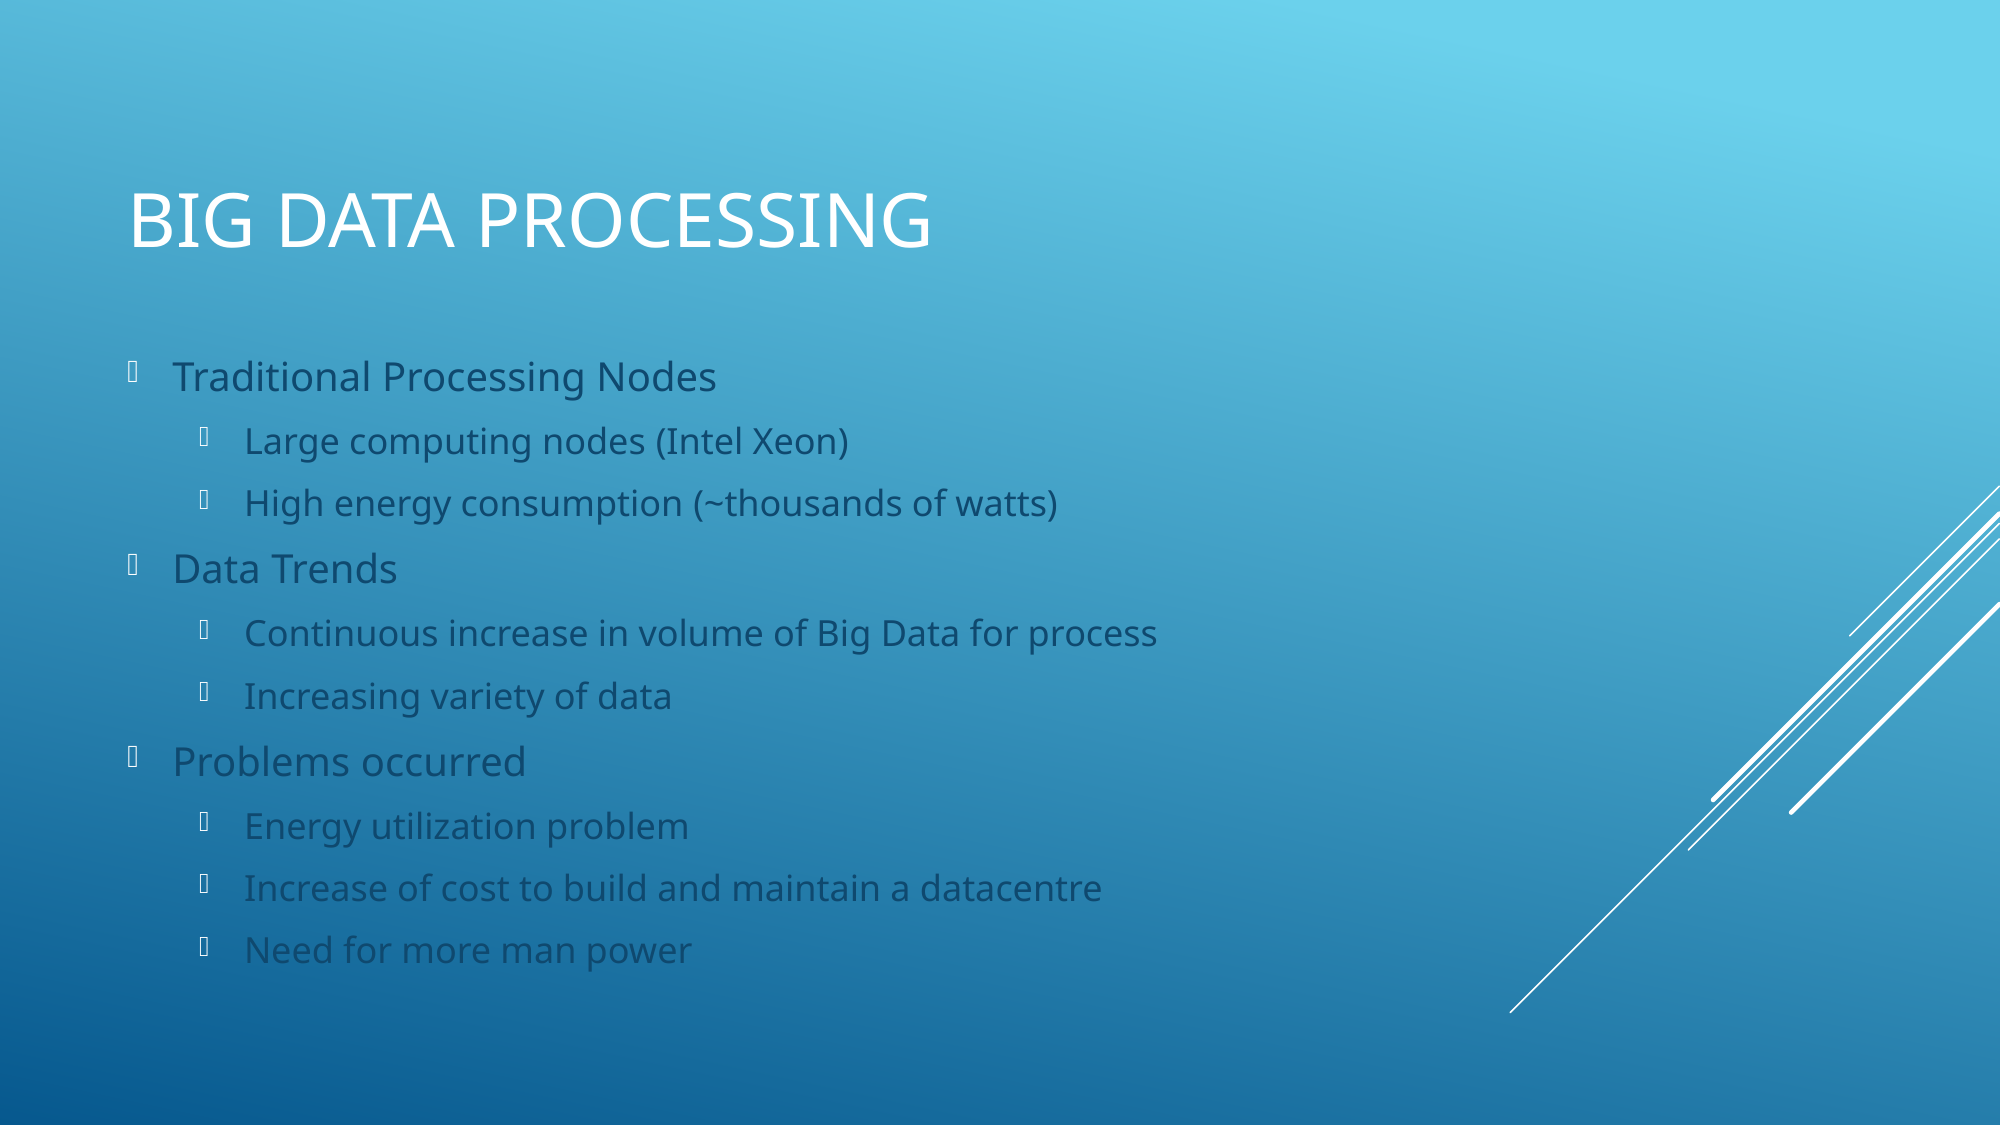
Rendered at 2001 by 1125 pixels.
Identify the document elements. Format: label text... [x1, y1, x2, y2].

title Big data processing [112, 94, 1513, 341]
list Traditional Processing Nodes Large computing nodes (Intel Xeon) High energy consumption (~thousands of watts) Data Trends Continuous increase in volume of Big Data for process Increasing variety of data Problems occurred Energy utilization problem Increase of cost to build and maintain a datacentre Need for more man power [112, 341, 1513, 981]
